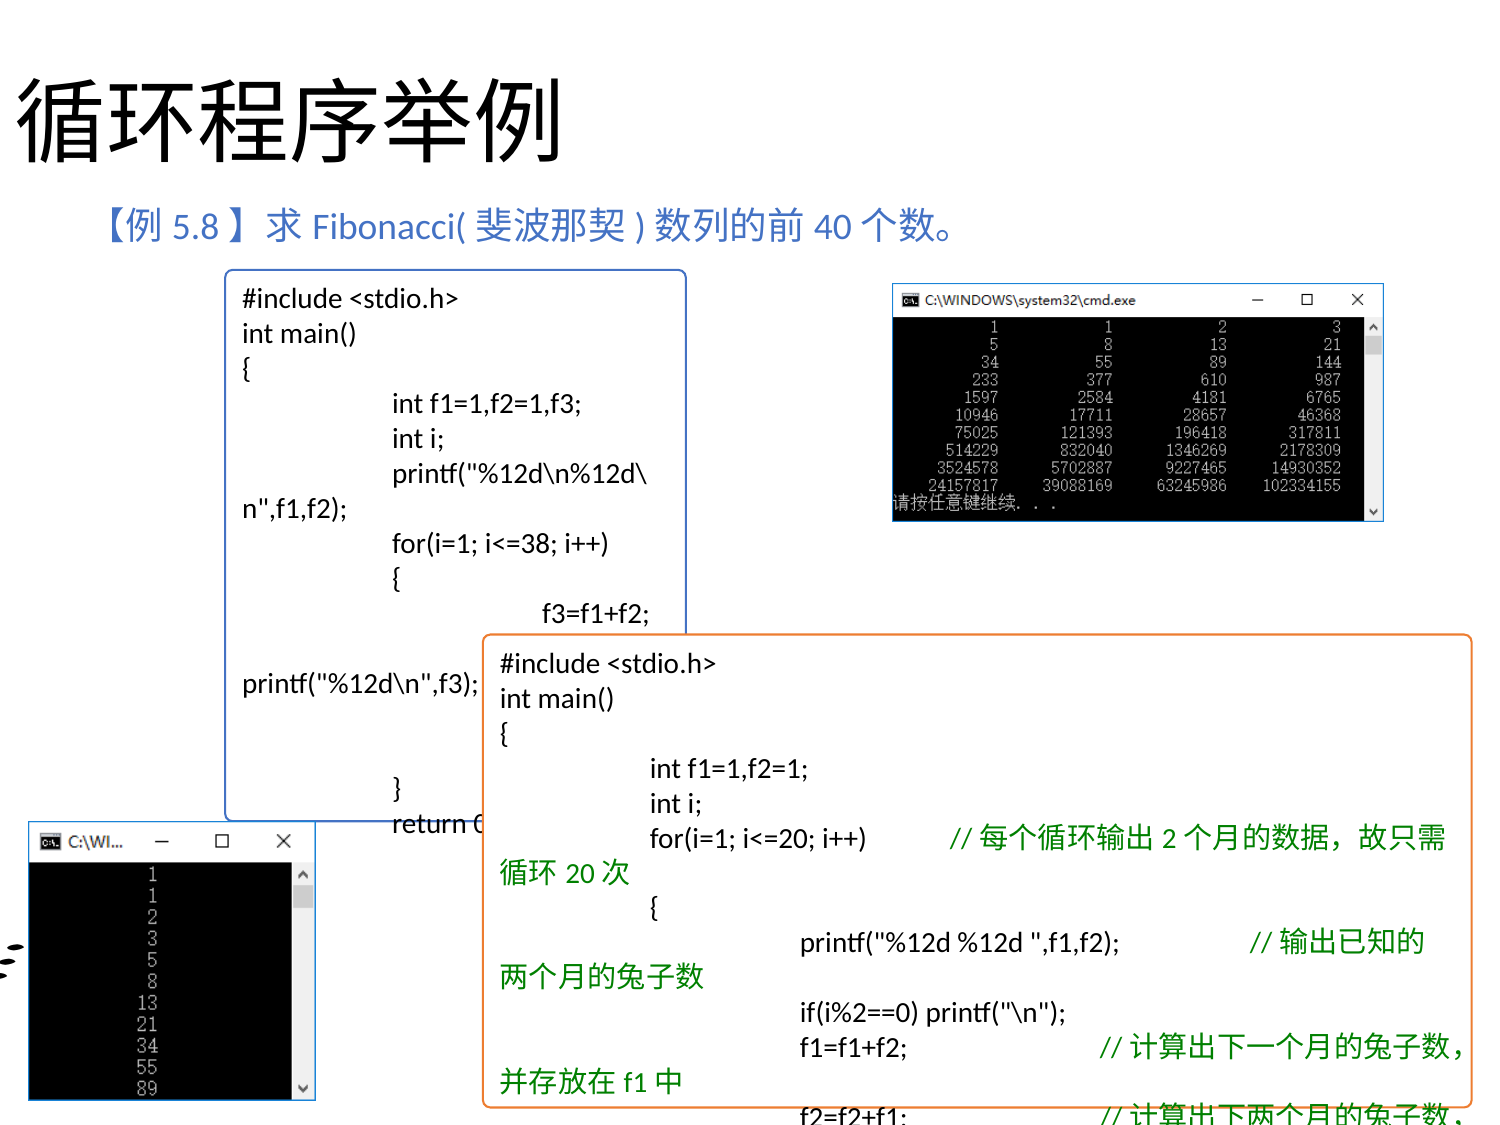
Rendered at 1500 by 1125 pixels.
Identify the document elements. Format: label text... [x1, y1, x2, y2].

title 循环程序举例 [0, 17, 1472, 235]
picture [892, 283, 1384, 522]
text_box #include <stdio.h> int main() { int f1=1,f2=1; int i; for(i=1; i<=20; i++) //每个循环输出2个月的数据，故只需循环20次 { printf("%12d %12d ",f1,f2); //输出已知的两个月的兔子数 if(i%2==0) printf("\n"); f1=f1+f2; //计算出下一个月的兔子数，并存放在f1中 f2=f2+f1; //计算出下两个月的兔子数，并存放在f2中 } return 0; } [481, 633, 1473, 1109]
text_box #include <stdio.h> int main() { int f1=1,f2=1,f3; int i; printf("%12d\n%12d\n",f1,f2); for(i=1; i<=38; i++) { f3=f1+f2; printf("%12d\n",f3); f1=f2; f2=f3; } return 0; } [224, 268, 687, 823]
list 【例5.8】求Fibonacci(斐波那契)数列的前40个数。 [72, 185, 958, 253]
picture [28, 821, 316, 1101]
